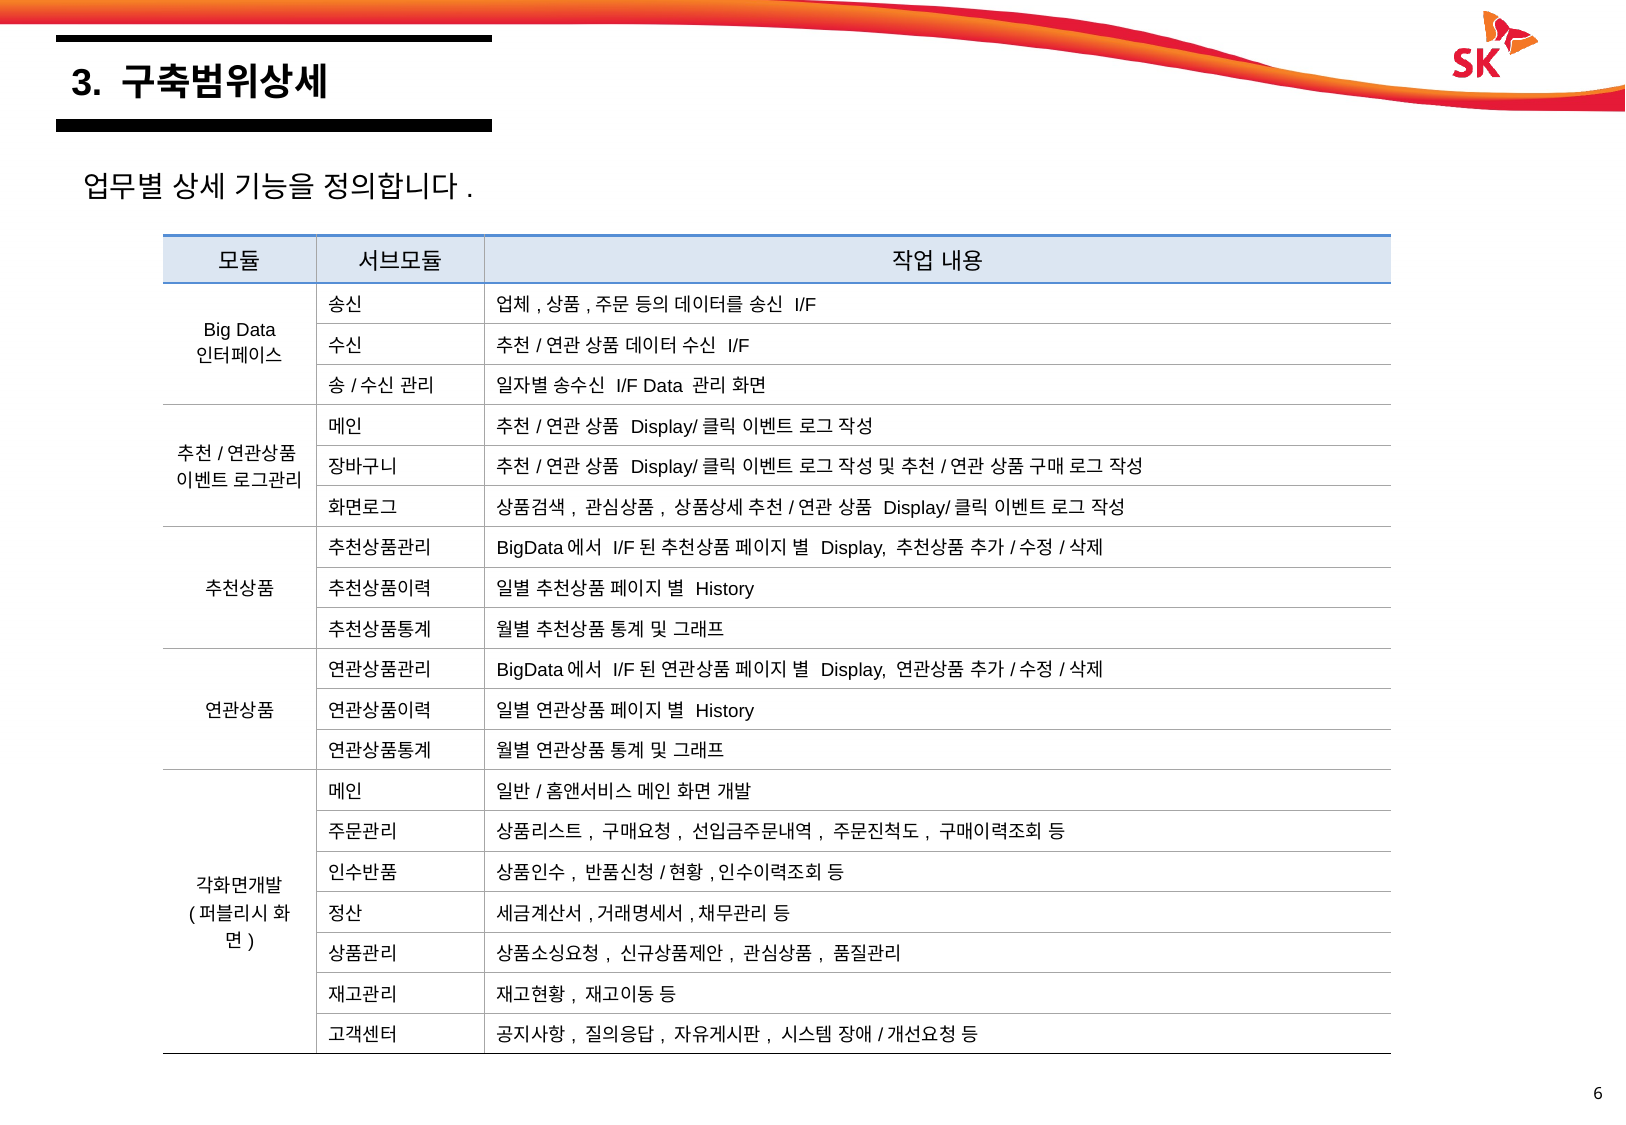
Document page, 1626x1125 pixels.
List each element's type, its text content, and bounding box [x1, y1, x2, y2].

table_cell 추천/연관 상품 Display/클릭 이벤트 로그 작성 [485, 405, 1391, 445]
table_cell 월별 연관상품 통계 및 그래프 [485, 730, 1391, 769]
table_cell 일별 연관상품 페이지 별 History [485, 689, 1391, 729]
table_cell 송/수신 관리 [317, 365, 484, 404]
table_cell 수신 [317, 324, 484, 364]
table_cell 장바구니 [317, 446, 484, 485]
table_cell 인수반품 [317, 852, 484, 891]
table_cell 일별 추천상품 페이지 별 History [485, 568, 1391, 607]
table_cell 일자별 송수신 I/F Data 관리 화면 [485, 365, 1391, 404]
table_cell 추천상품통계 [317, 608, 484, 648]
table_header 작업 내용 [485, 237, 1391, 282]
text_box 3. 구축범위상세 [56, 66, 504, 111]
table_cell 연관상품관리 [317, 649, 484, 688]
table_header 서브모듈 [317, 237, 484, 282]
table_cell BigData에서 I/F된 연관상품 페이지 별 Display, 연관상품 추가/수정/삭제 [485, 649, 1391, 688]
table_cell BigData에서 I/F된 추천상품 페이지 별 Display, 추천상품 추가/수정/삭제 [485, 527, 1391, 567]
table_cell 정산 [317, 892, 484, 932]
text_box 업무별 상세 기능을 정의합니다. [68, 160, 1581, 211]
table_cell 주문관리 [317, 811, 484, 851]
table_cell 상품인수, 반품신청/현황,인수이력조회 등 [485, 852, 1391, 891]
table_cell 일반/홈앤서비스 메인 화면 개발 [485, 770, 1391, 810]
table_cell 상품검색, 관심상품, 상품상세 추천/연관 상품 Display/클릭 이벤트 로그 작성 [485, 486, 1391, 526]
table_cell 추천/연관 상품 Display/클릭 이벤트 로그 작성 및 추천/연관 상품 구매 로그 작성 [485, 446, 1391, 485]
table_cell 메인 [317, 405, 484, 445]
table_cell 송신 [317, 284, 484, 323]
table_cell 연관상품이력 [317, 689, 484, 729]
table_cell 연관상품 [163, 649, 316, 769]
table_cell 추천/연관 상품 데이터 수신 I/F [485, 324, 1391, 364]
table_header 모듈 [163, 237, 316, 282]
table_cell 화면로그 [317, 486, 484, 526]
table_cell 재고관리 [317, 973, 484, 1013]
table_cell 상품관리 [317, 933, 484, 972]
table_cell 상품리스트, 구매요청, 선입금주문내역, 주문진척도, 구매이력조회 등 [485, 811, 1391, 851]
table_cell 추천상품관리 [317, 527, 484, 567]
table_cell 추천상품이력 [317, 568, 484, 607]
table_cell 공지사항, 질의응답, 자유게시판, 시스템 장애/개선요청 등 [485, 1014, 1391, 1053]
table_cell 메인 [317, 770, 484, 810]
picture [0, 0, 1625, 764]
table_cell 추천/연관상품 이벤트 로그관리 [163, 405, 316, 526]
table_cell 고객센터 [317, 1014, 484, 1053]
table_cell 상품소싱요청, 신규상품제안, 관심상품, 품질관리 [485, 933, 1391, 972]
table_cell Big Data 인터페이스 [163, 284, 316, 404]
table_cell 업체,상품,주문 등의 데이터를 송신 I/F [485, 284, 1391, 323]
table_cell 각화면개발 (퍼블리시 화면) [163, 770, 316, 1053]
table_cell 월별 추천상품 통계 및 그래프 [485, 608, 1391, 648]
table_cell 연관상품통계 [317, 730, 484, 769]
table_cell 재고현황, 재고이동 등 [485, 973, 1391, 1013]
table_cell 추천상품 [163, 527, 316, 648]
table_cell 세금계산서,거래명세서,채무관리 등 [485, 892, 1391, 932]
